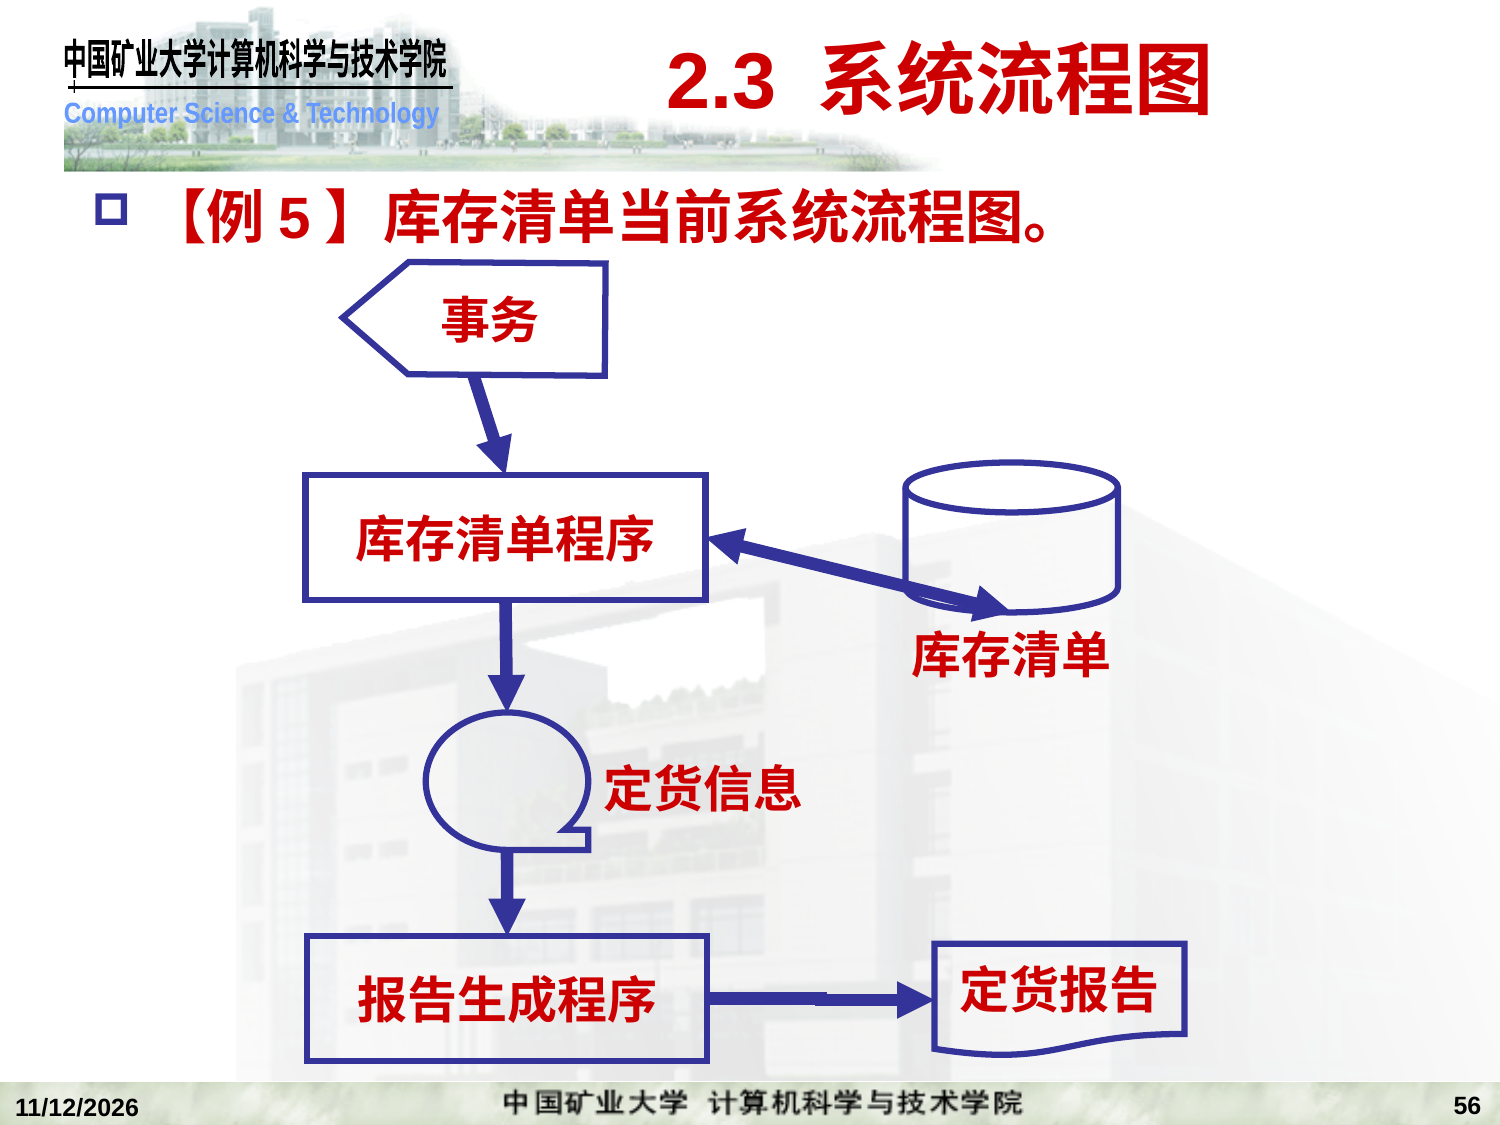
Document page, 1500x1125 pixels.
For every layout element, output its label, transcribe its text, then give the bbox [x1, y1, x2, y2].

text_box 定货报告 [934, 943, 1185, 1055]
picture [68, 51, 73, 59]
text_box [425, 712, 820, 851]
picture [64, 0, 954, 175]
text_box 库存清单程序 [305, 474, 706, 601]
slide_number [0, 1083, 313, 1125]
text_box 事务 [342, 261, 606, 376]
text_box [830, 462, 1125, 692]
title 2.3 系统流程图 [478, 14, 1402, 141]
slide_number 56 [1364, 1082, 1500, 1125]
text_box 报告生成程序 [307, 936, 708, 1062]
picture [0, 1082, 1364, 1125]
list 【例5】库存清单当前系统流程图。 [76, 172, 1428, 1006]
